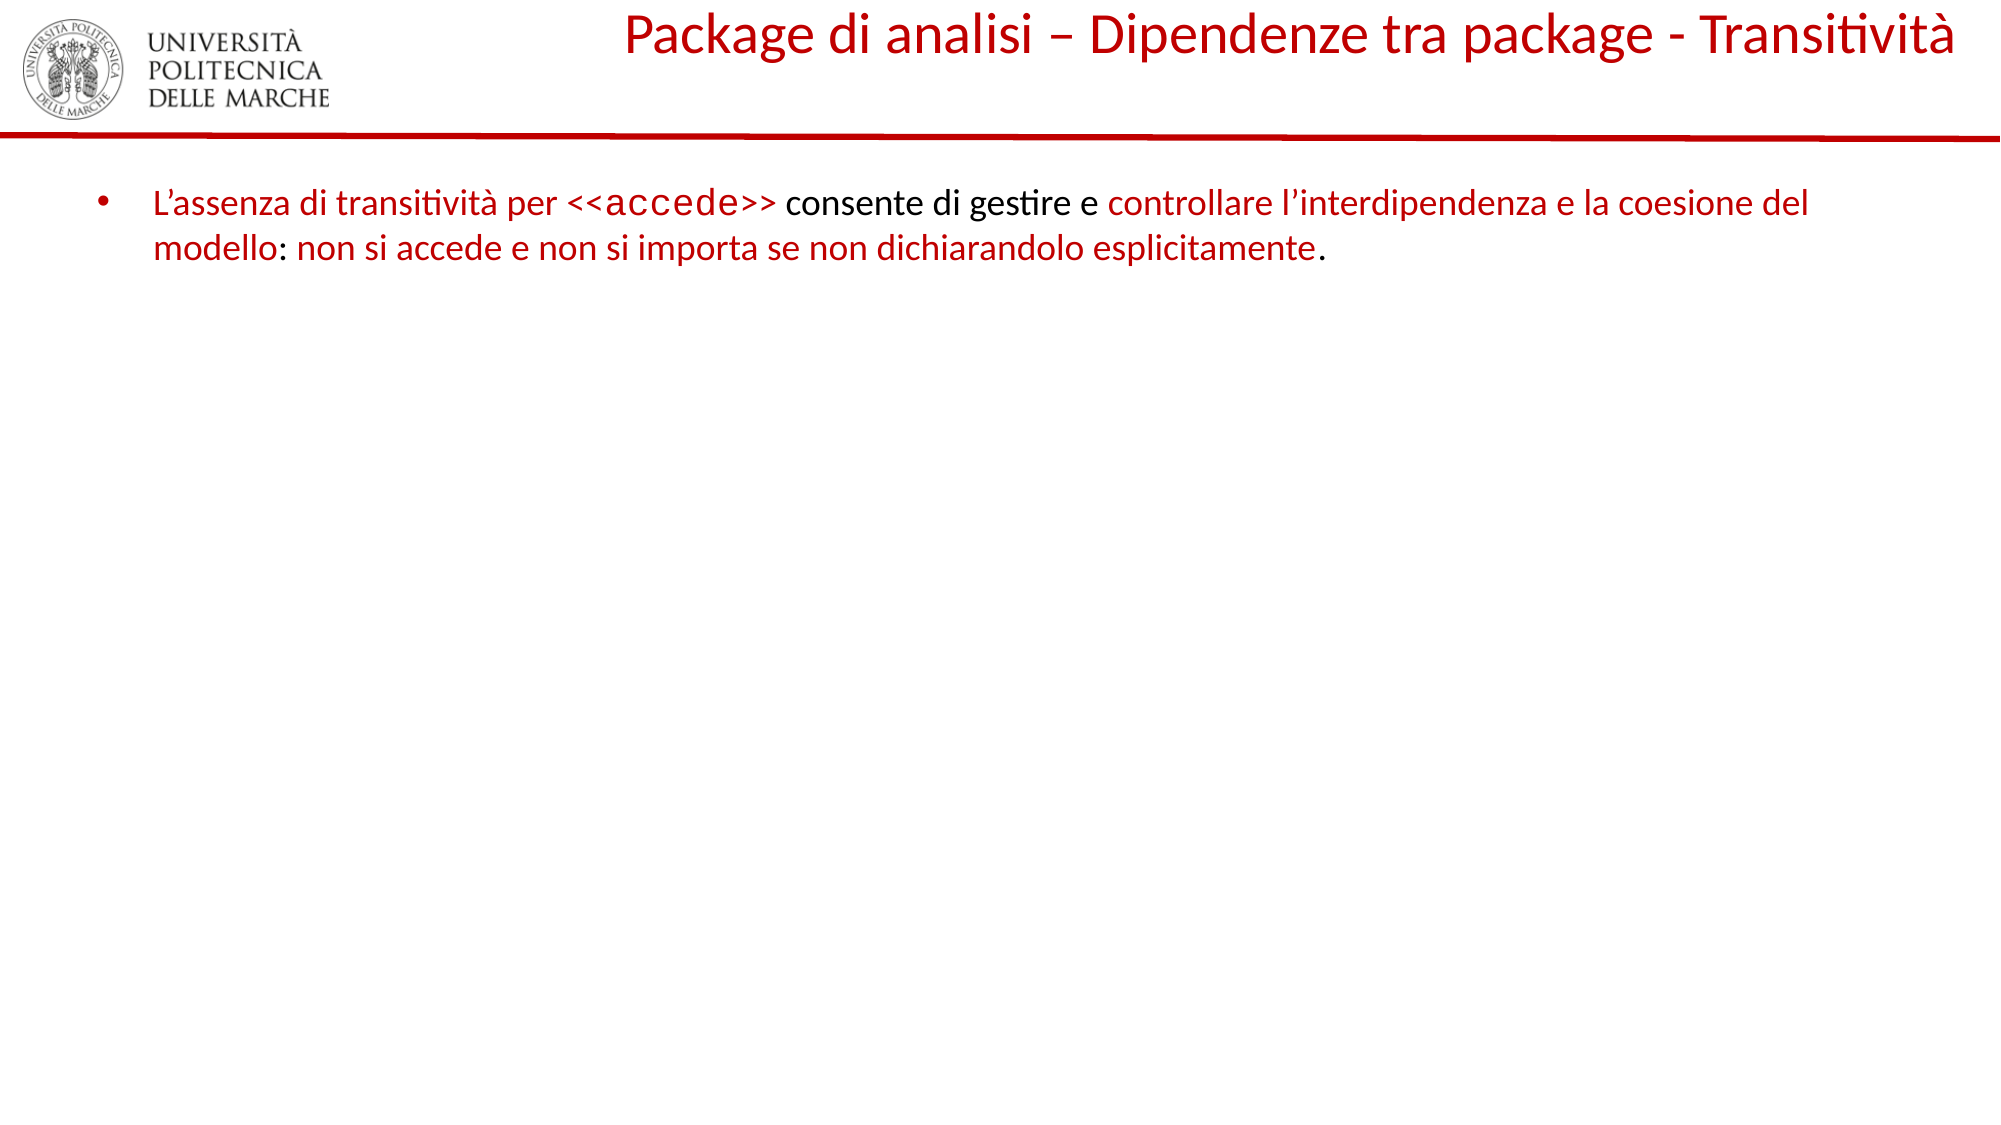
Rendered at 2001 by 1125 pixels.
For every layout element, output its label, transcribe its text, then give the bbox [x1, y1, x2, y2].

text_box L’assenza di transitività per <<accede>> consente di gestire e controllare l’interdipendenza e la coesione del modello: non si accede e non si importa se non dichiarandolo esplicitamente. [82, 170, 1932, 321]
text_box Package di analisi – Dipendenze tra package - Transitività [609, 0, 1972, 73]
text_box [0, 135, 2000, 139]
picture [23, 17, 329, 122]
